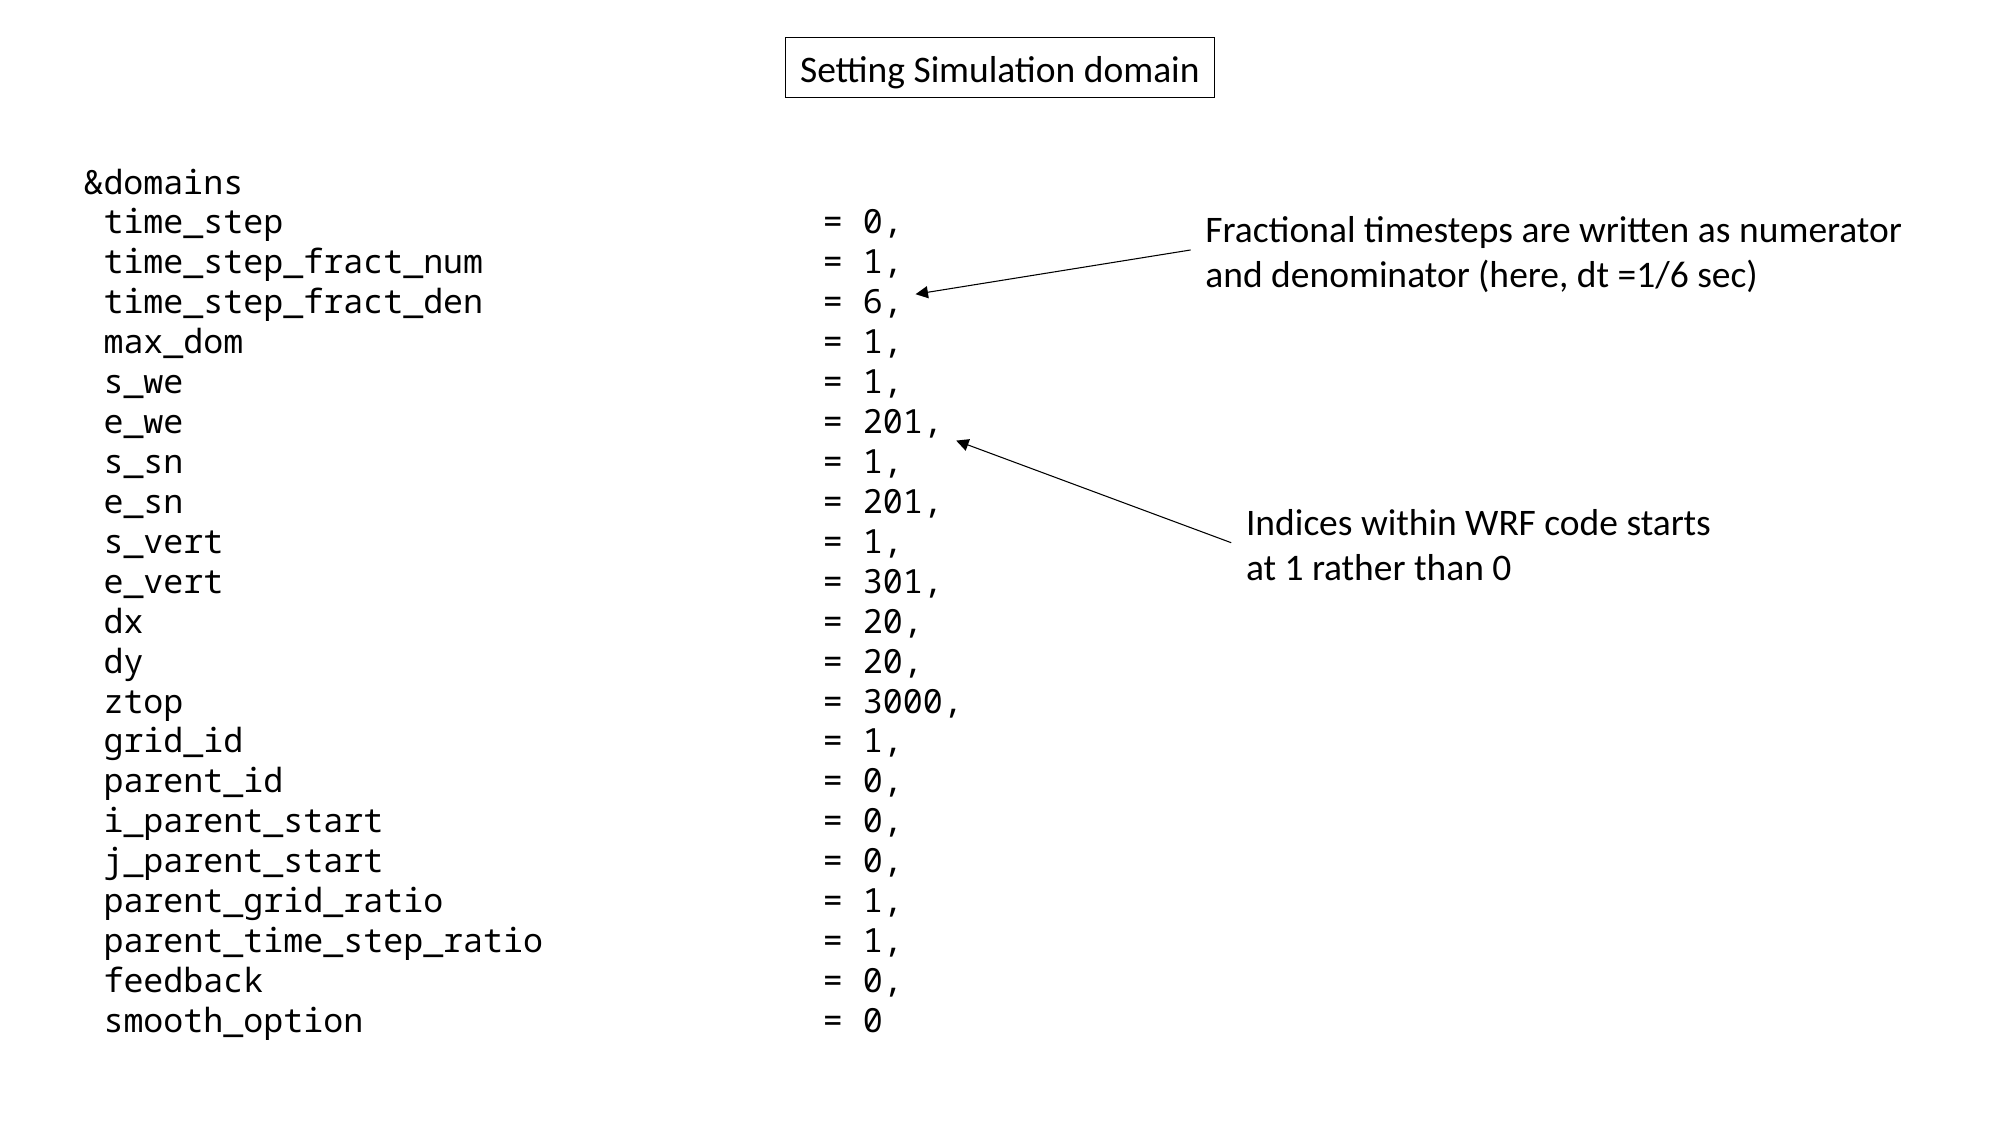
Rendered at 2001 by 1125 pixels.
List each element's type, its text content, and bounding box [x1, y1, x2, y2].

text_box Setting Simulation domain [785, 37, 1215, 98]
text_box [915, 250, 1191, 295]
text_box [956, 440, 1232, 544]
text_box Fractional timesteps are written as numerator and denominator (here, dt =1/6 sec) [1190, 197, 1932, 303]
text_box Indices within WRF code starts at 1 rather than 0 [1231, 490, 1729, 596]
text_box &domains time_step = 0, time_step_fract_num = 1, time_step_fract_den = 6, max_dom = 1, s_we = 1, e_we = 201, s_sn = 1, e_sn = 201, s_vert = 1, e_vert = 301, dx = 20, dy = 20, ztop = 3000, grid_id = 1, parent_id = 0, i_parent_start = 0, j_parent_start = 0, parent_grid_ratio = 1, parent_time_step_ratio = 1, feedback = 0, smooth_option = 0 [68, 153, 992, 1047]
